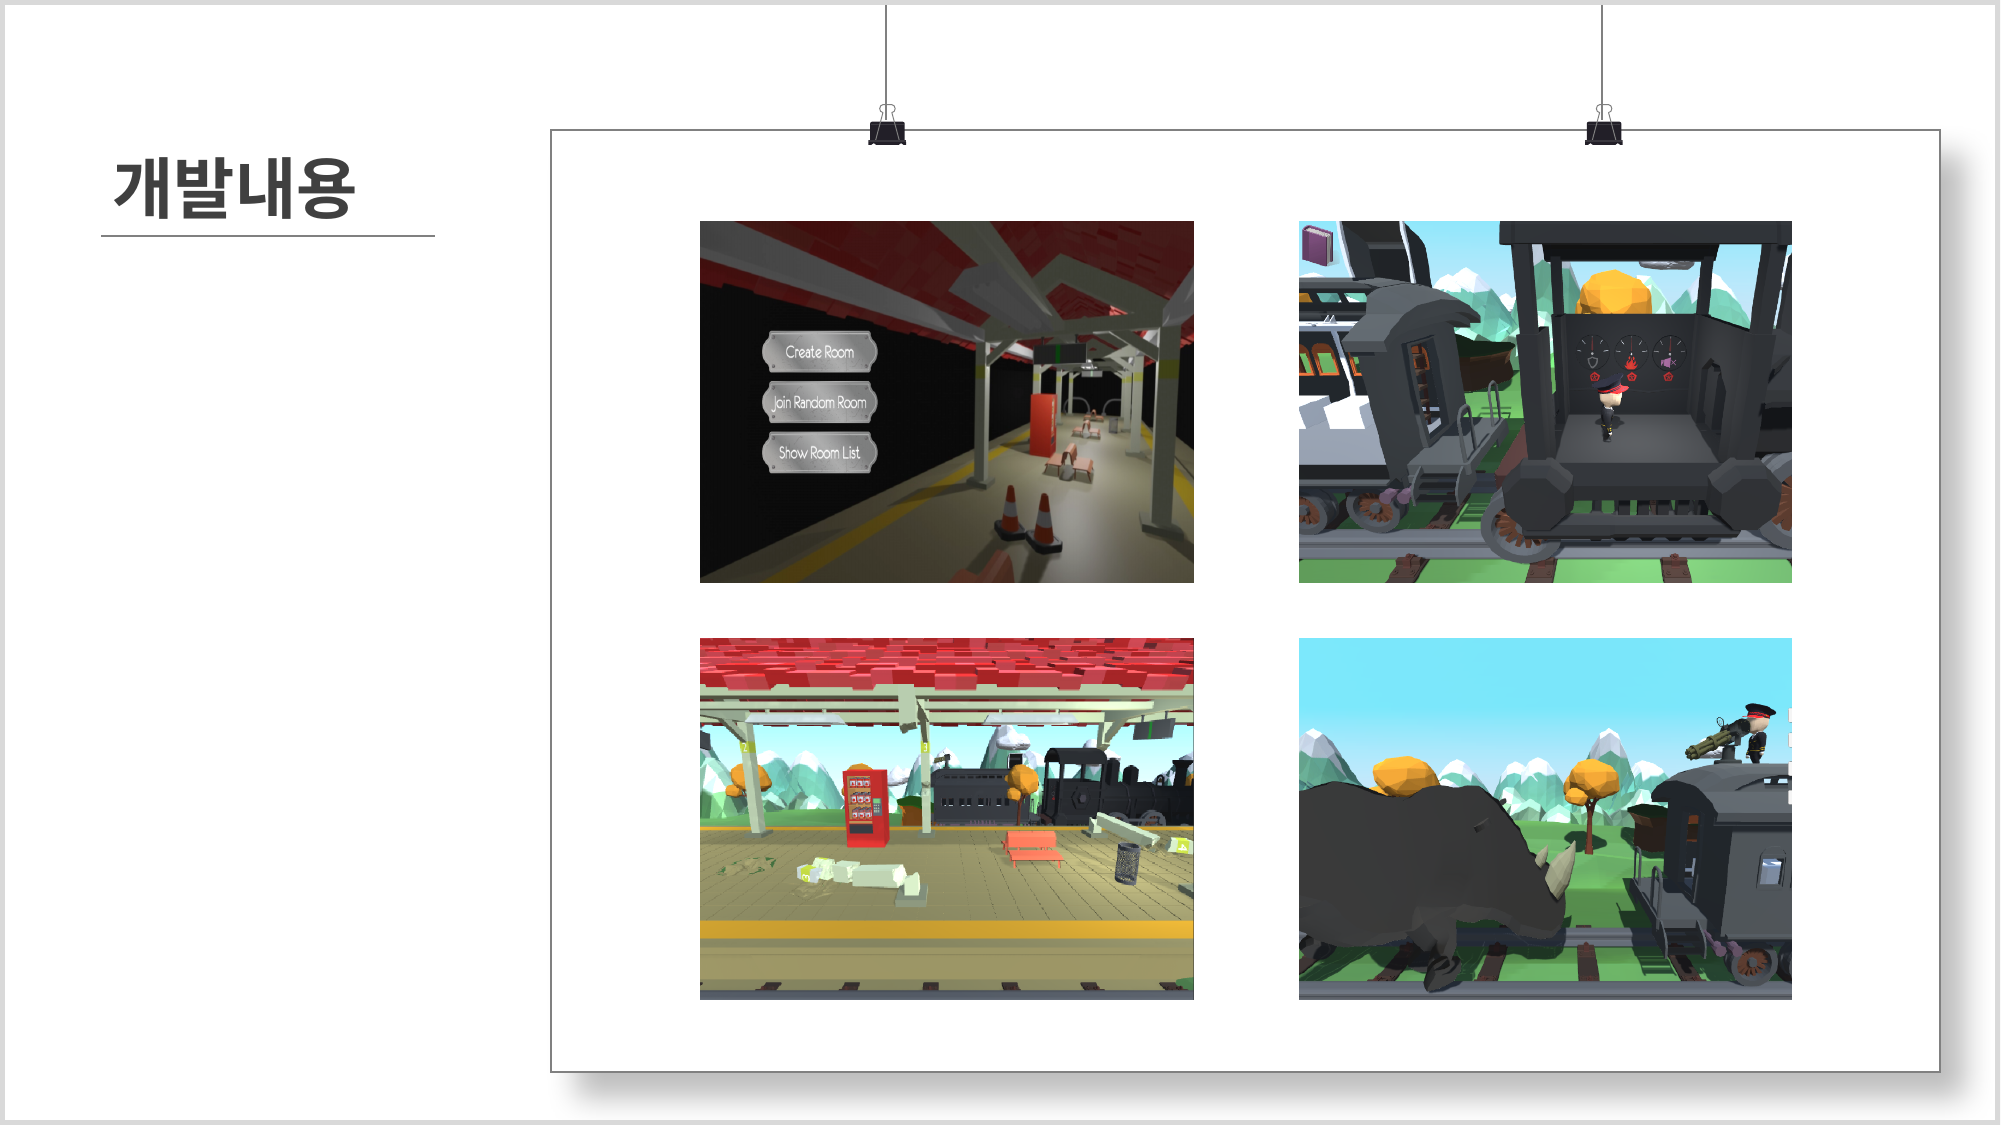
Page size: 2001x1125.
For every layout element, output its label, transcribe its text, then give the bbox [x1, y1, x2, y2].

picture [1299, 638, 1792, 1000]
text_box 개발내용 [97, 139, 479, 235]
picture [700, 638, 1194, 1000]
picture [1299, 221, 1792, 584]
picture [700, 221, 1194, 584]
